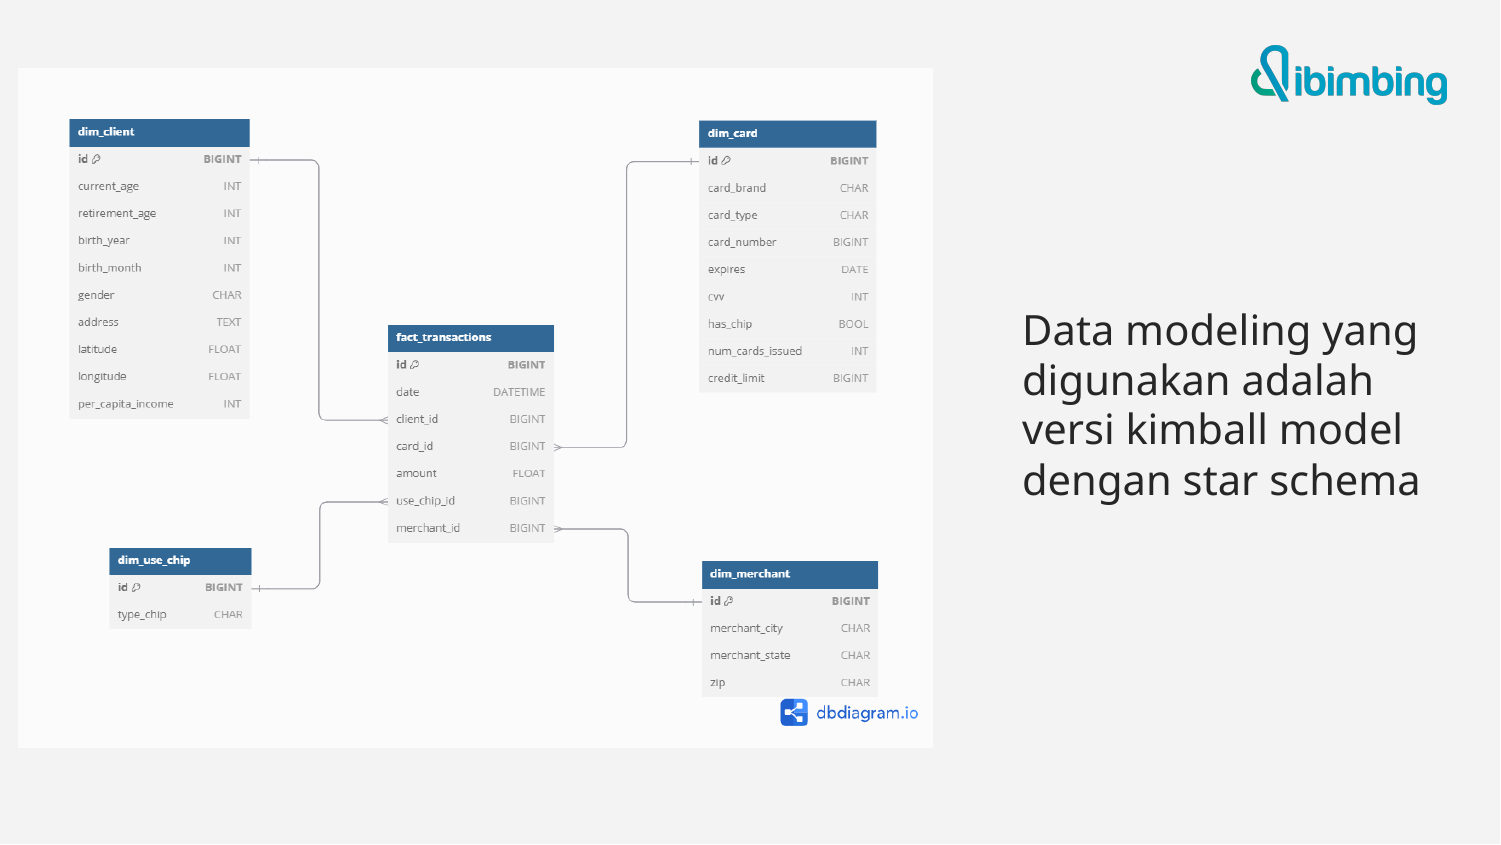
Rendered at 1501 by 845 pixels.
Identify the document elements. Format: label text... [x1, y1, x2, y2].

text_box Data modeling yang digunakan adalah versi kimball model dengan star schema [1007, 288, 1480, 661]
picture [18, 67, 933, 749]
picture [1433, 78, 1441, 90]
picture [1251, 44, 1447, 105]
